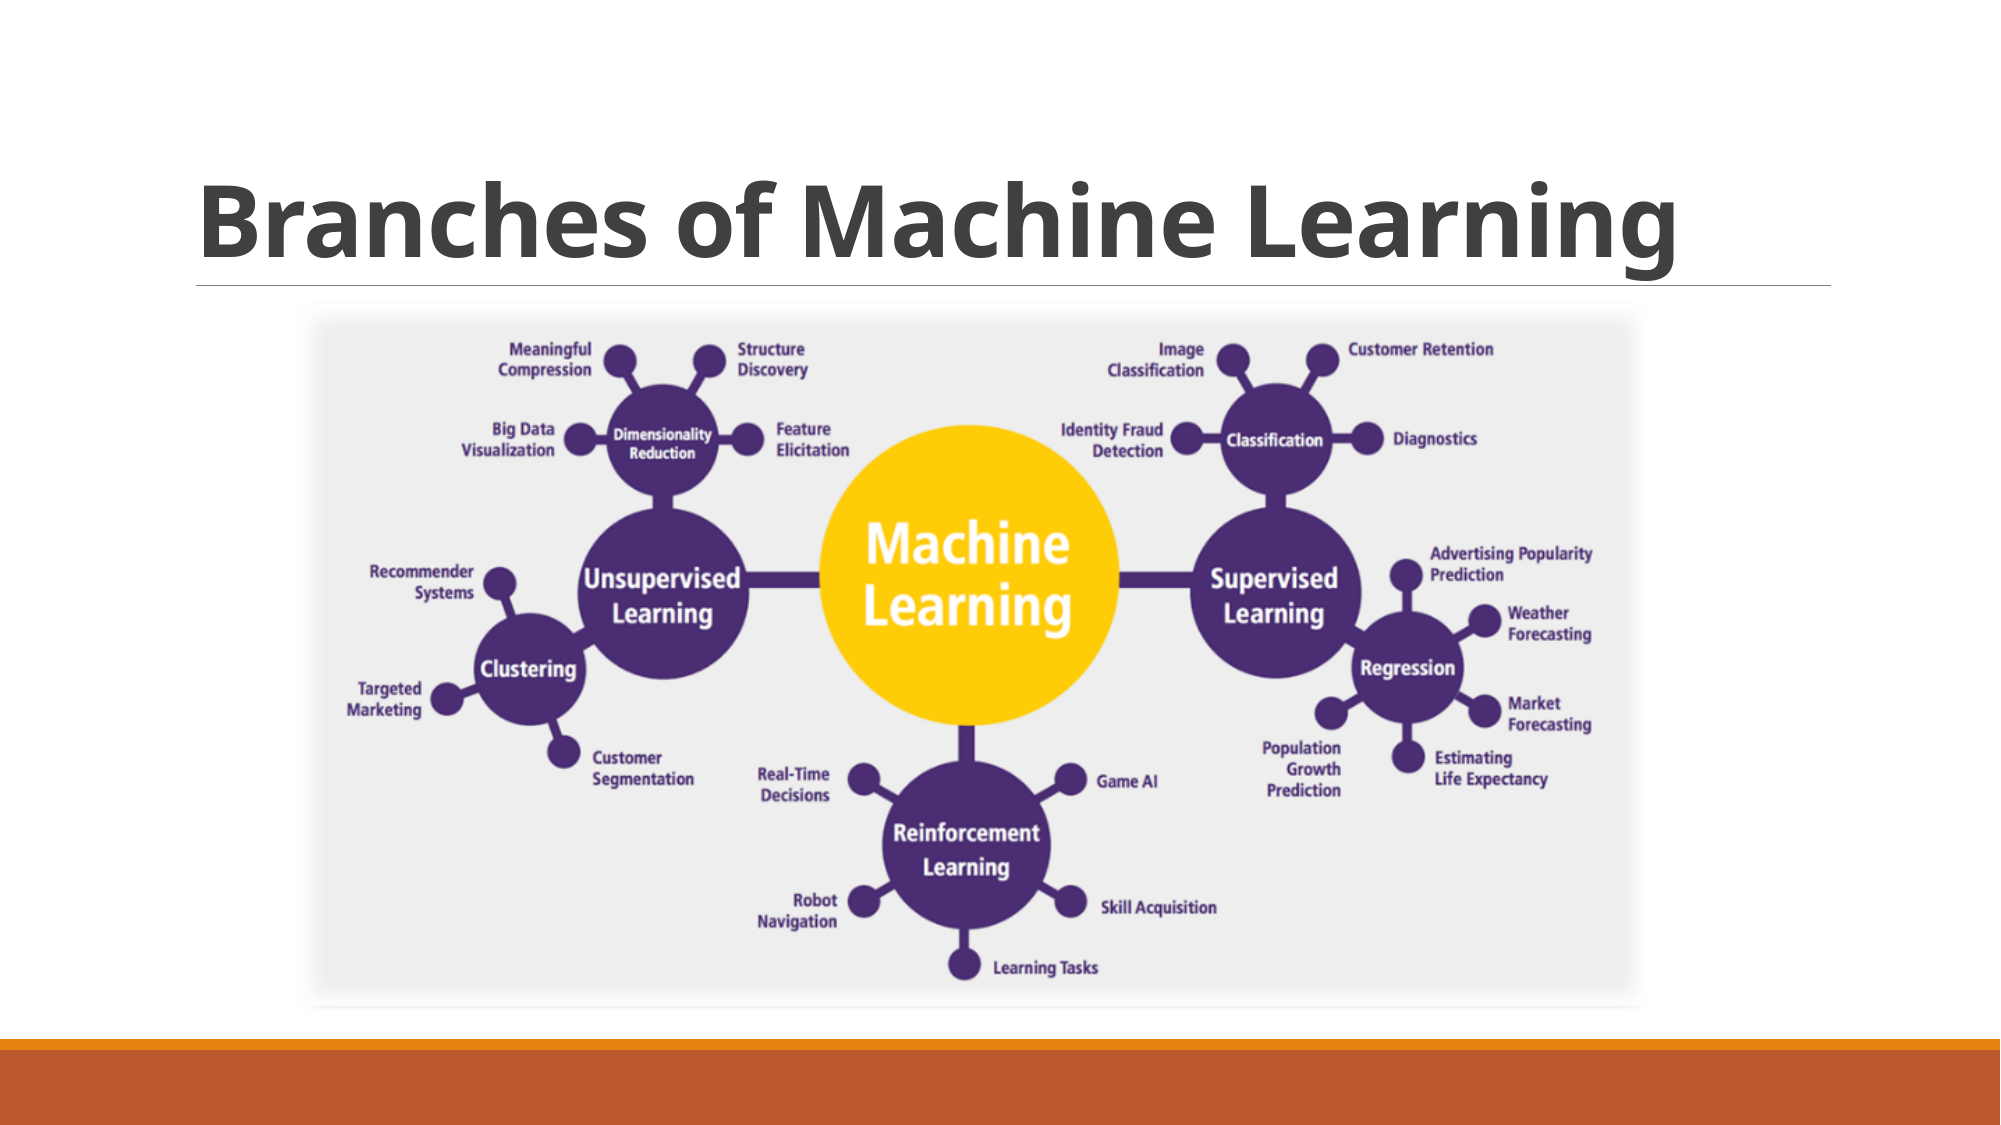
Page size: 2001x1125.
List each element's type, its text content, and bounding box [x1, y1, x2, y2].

title Branches of Machine Learning [180, 47, 1830, 285]
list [295, 300, 1653, 1015]
